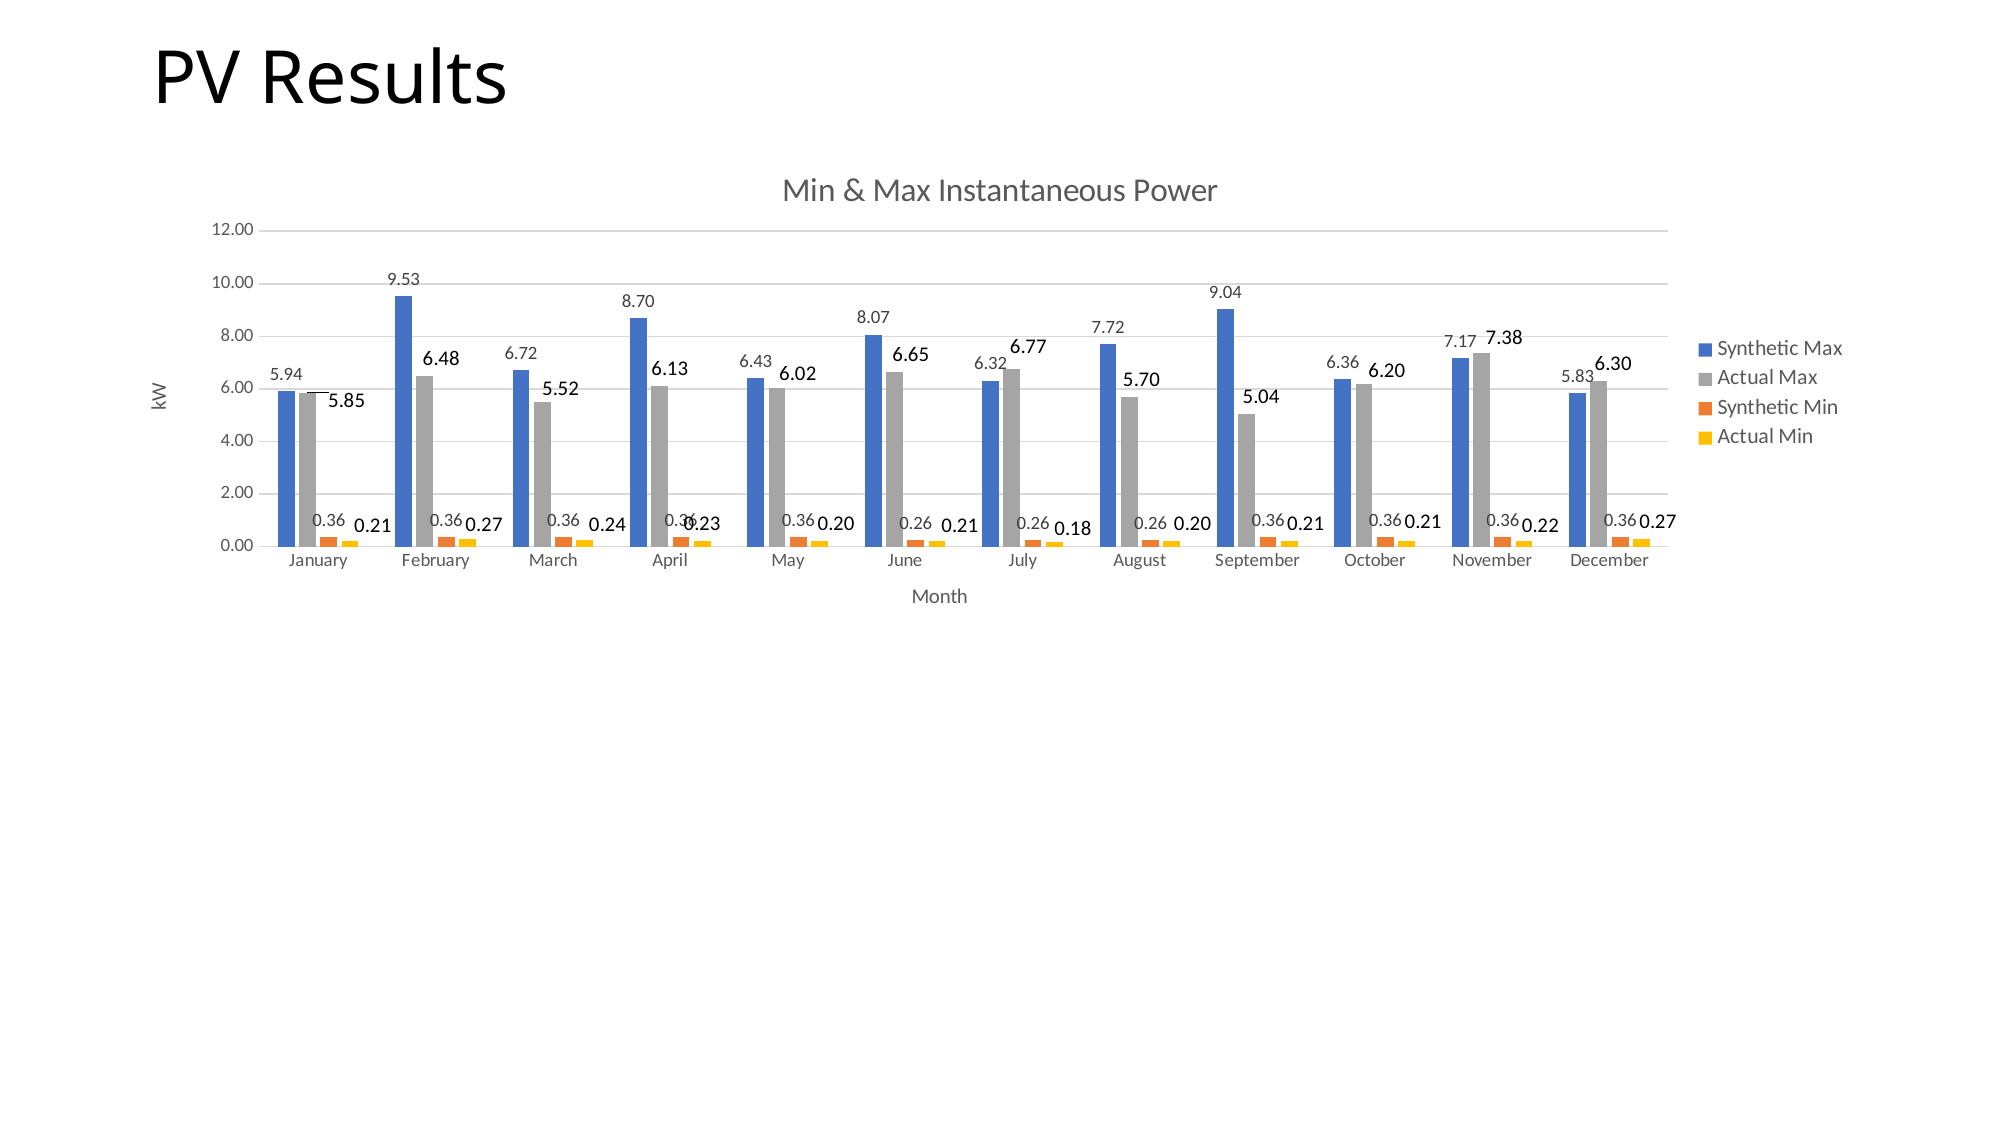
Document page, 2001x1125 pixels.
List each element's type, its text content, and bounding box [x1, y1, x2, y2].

chart [137, 148, 1863, 640]
title PV Results [137, 32, 1863, 128]
